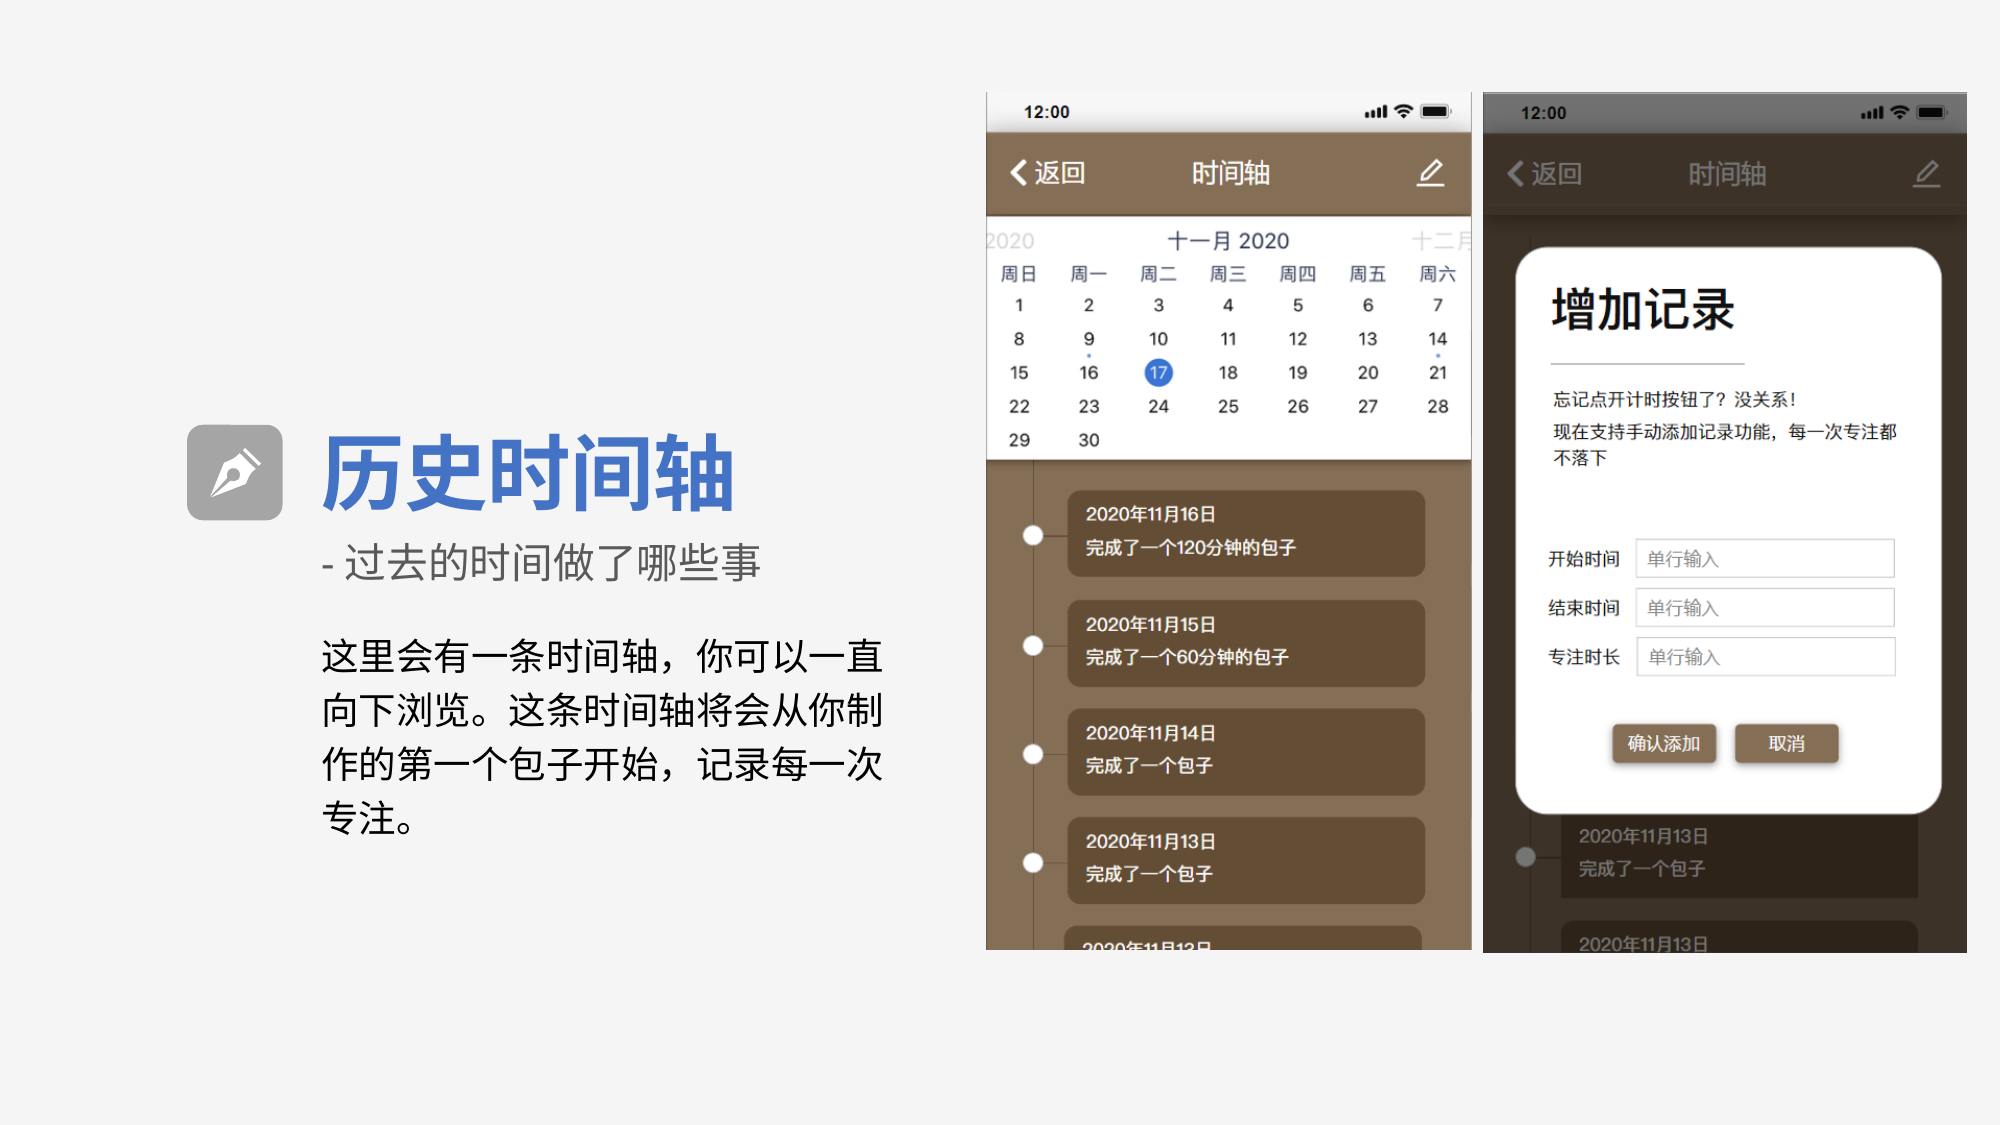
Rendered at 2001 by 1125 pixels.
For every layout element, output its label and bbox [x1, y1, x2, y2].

text_box [187, 424, 901, 862]
picture [1483, 92, 1967, 953]
picture [986, 92, 1472, 950]
